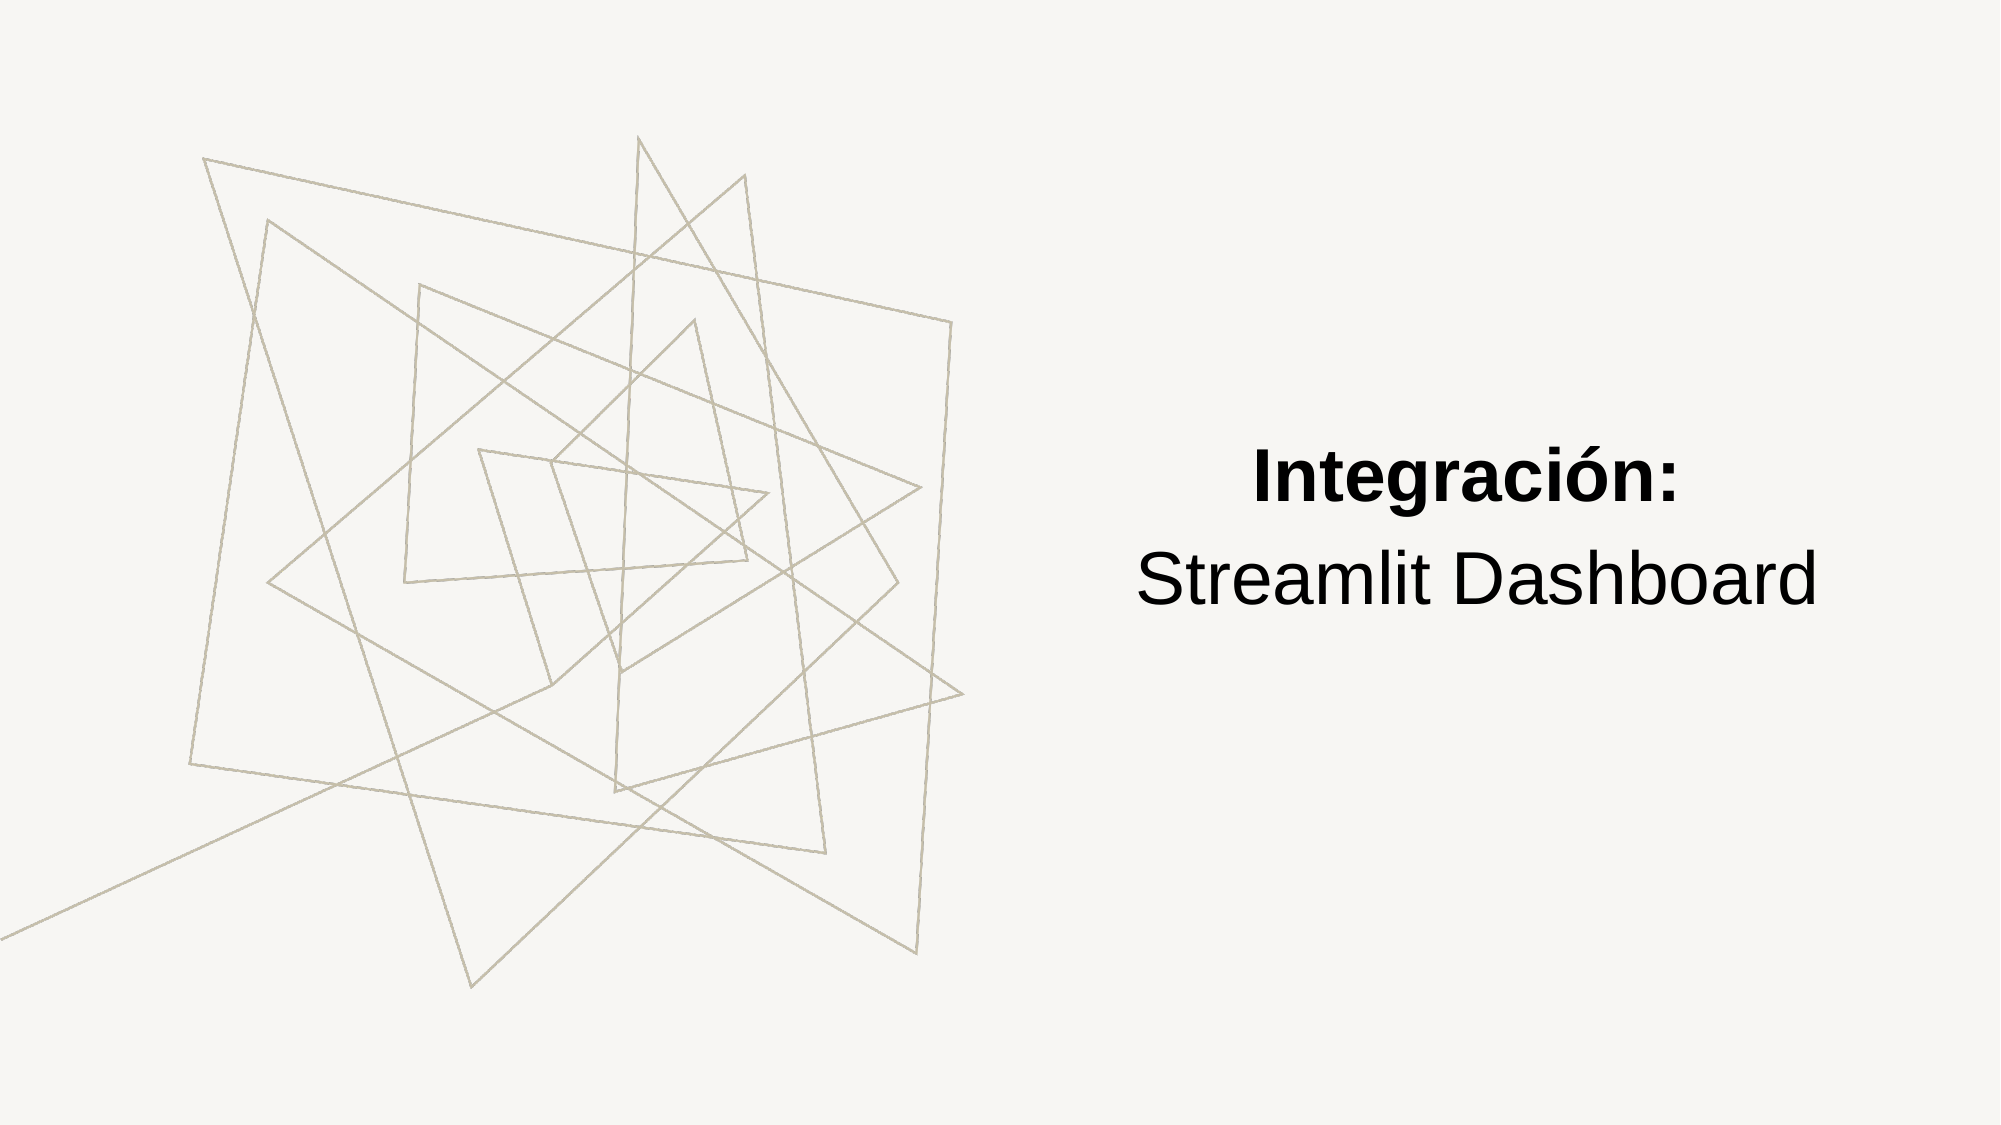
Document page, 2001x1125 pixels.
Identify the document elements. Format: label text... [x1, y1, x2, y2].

title Integración: Streamlit Dashboard [955, 375, 2000, 657]
picture [0, 135, 965, 989]
